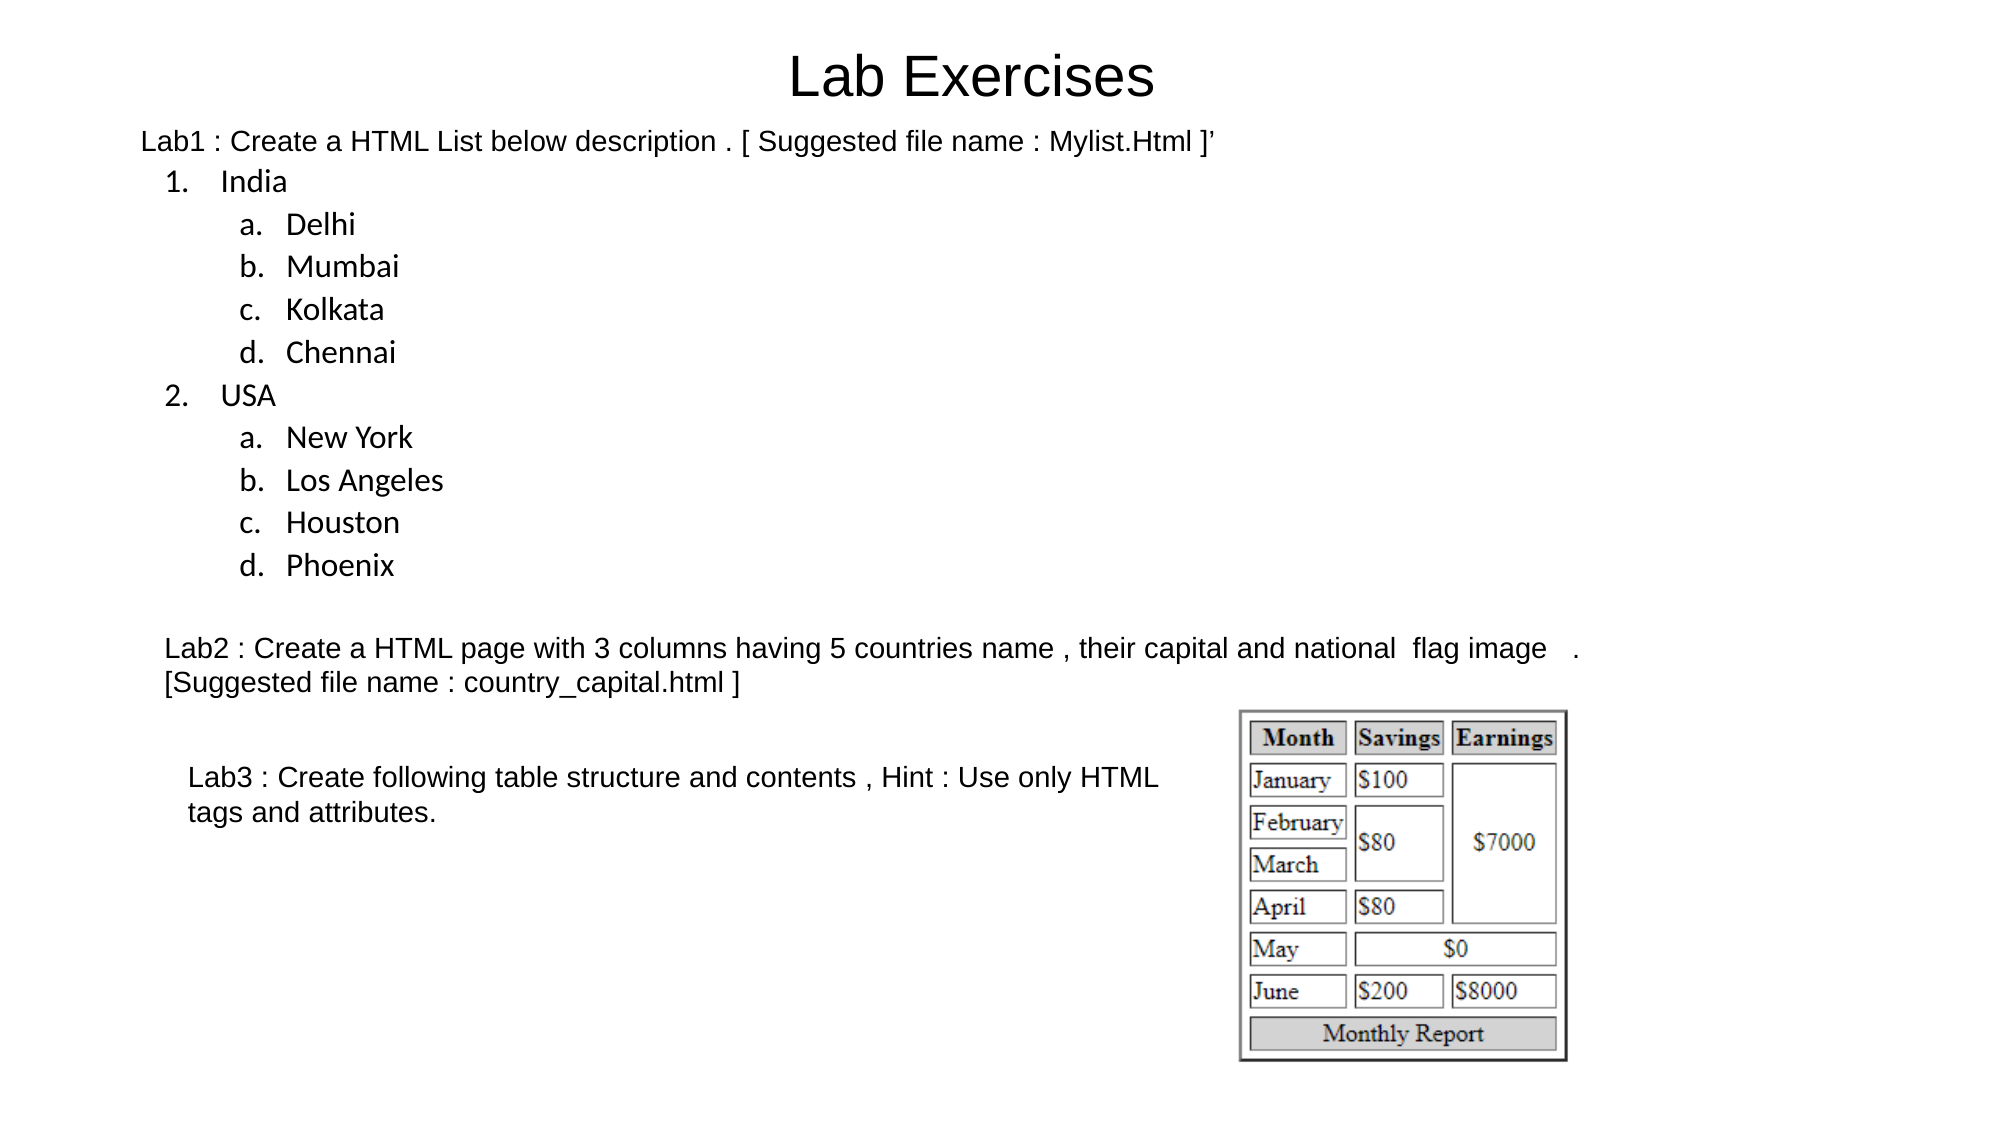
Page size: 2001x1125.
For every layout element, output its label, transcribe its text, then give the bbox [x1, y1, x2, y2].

text_box Lab1 : Create a HTML List below description . [ Suggested file name : Mylist.Html ]’ [125, 114, 1237, 165]
text_box Lab2 : Create a HTML page with 3 columns having 5 countries name , their capital and national flag image . [Suggested file name : country_capital.html ] [149, 621, 1686, 707]
text_box Lab3 : Create following table structure and contents , Hint : Use only HTML tags and attributes. [173, 751, 1201, 837]
text_box India Delhi Mumbai Kolkata Chennai USA New York Los Angeles Houston Phoenix [149, 165, 1150, 591]
text_box Lab Exercises [267, 30, 1686, 116]
picture [1235, 699, 1579, 1074]
